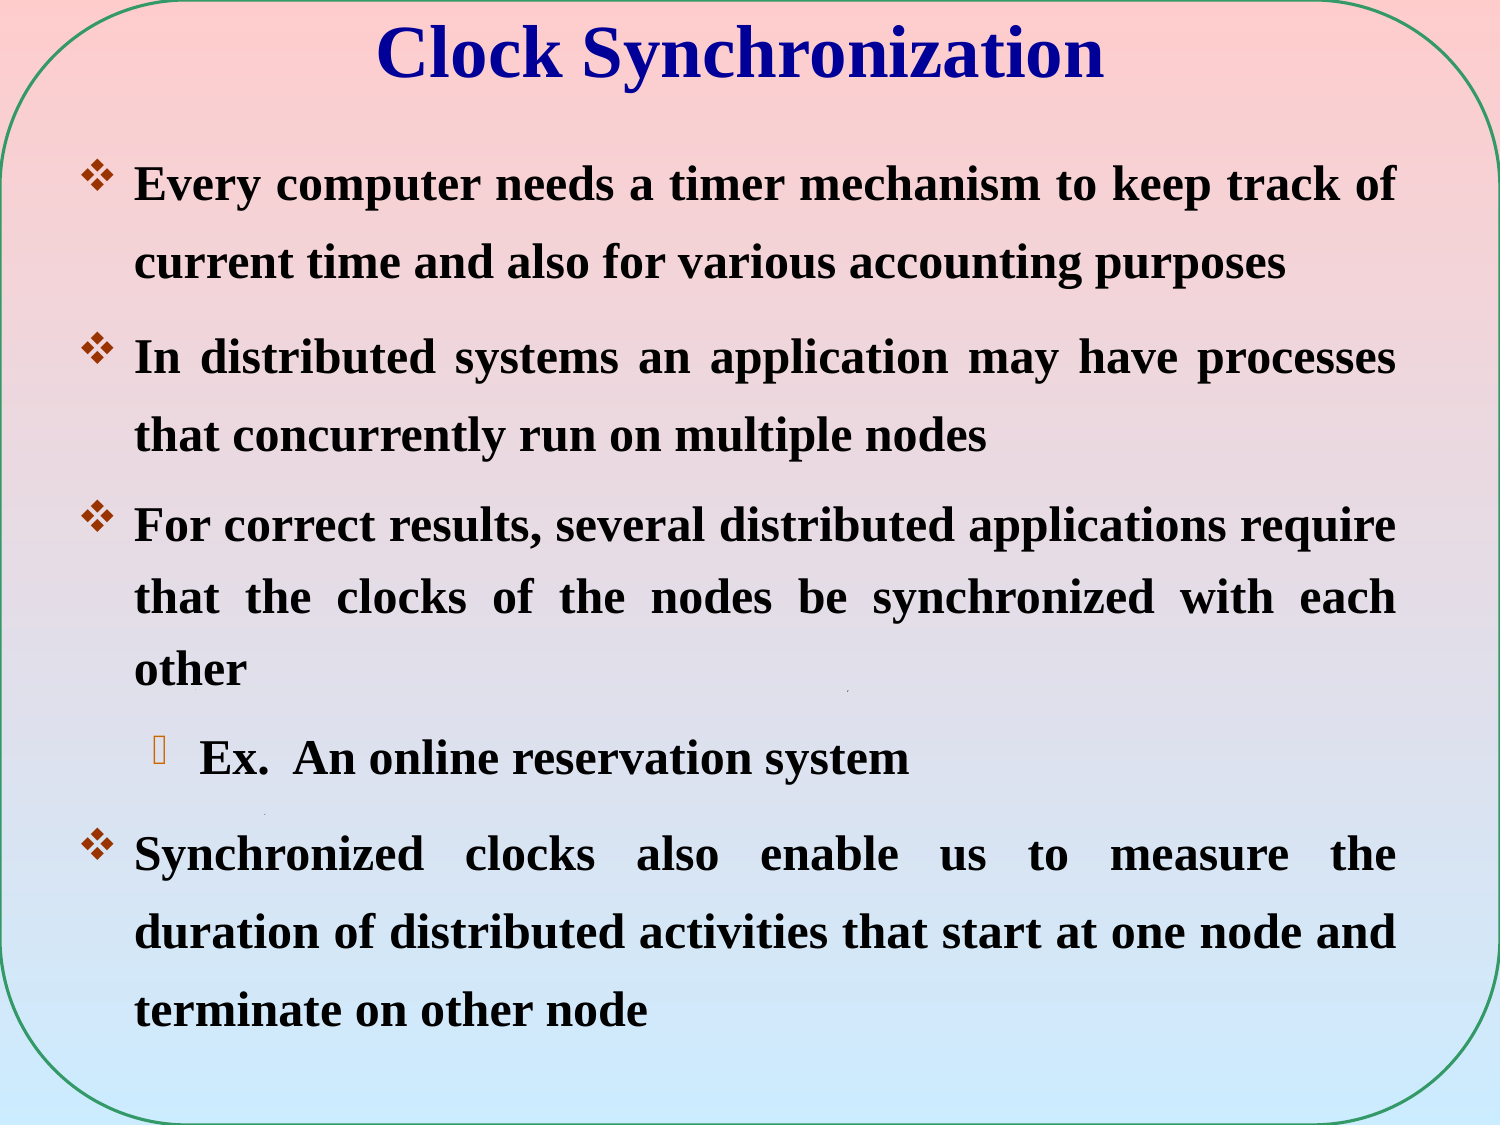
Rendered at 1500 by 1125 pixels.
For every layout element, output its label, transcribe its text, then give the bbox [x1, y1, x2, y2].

title Clock Synchronization [0, 0, 1500, 101]
list Every computer needs a timer mechanism to keep track of current time and also for various accounting purposes In distributed systems an application may have processes that concurrently run on multiple nodes For correct results, several distributed applications require that the clocks of the nodes be synchronized with each other Ex. An online reservation system Synchronized clocks also enable us to measure the duration of distributed activities that start at one node and terminate on other node [62, 124, 1413, 1051]
